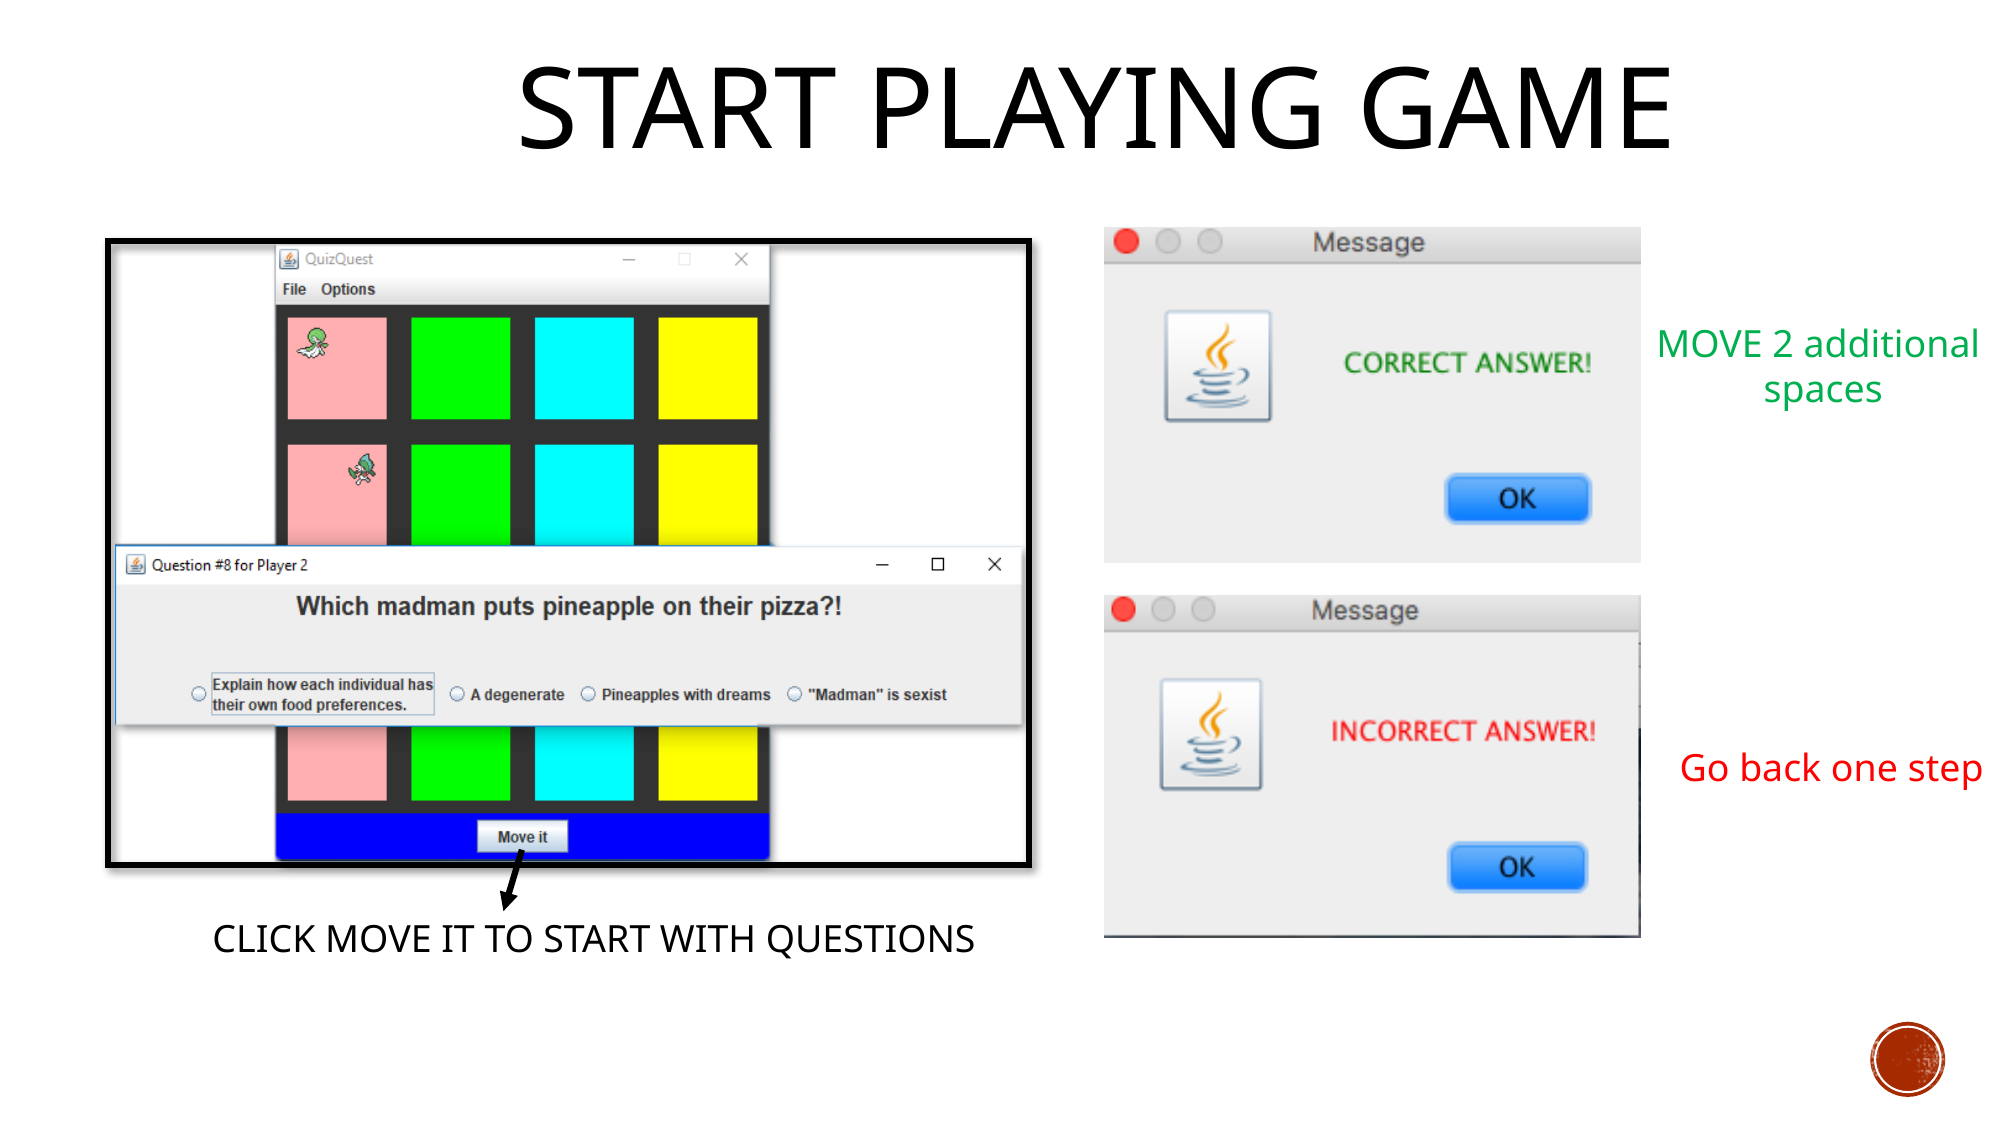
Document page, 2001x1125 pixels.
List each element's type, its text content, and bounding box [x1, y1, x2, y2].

text_box CLICK MOVE IT TO START WITH QUESTIONS [197, 907, 991, 967]
text_box MOVE 2 additional spaces [1641, 312, 1996, 418]
picture [1104, 595, 1641, 938]
text_box Go back one step [1664, 736, 1999, 797]
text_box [505, 852, 521, 910]
title Start PLAYING GAME [501, 0, 2000, 245]
picture [1104, 227, 1641, 563]
picture [111, 244, 1026, 862]
